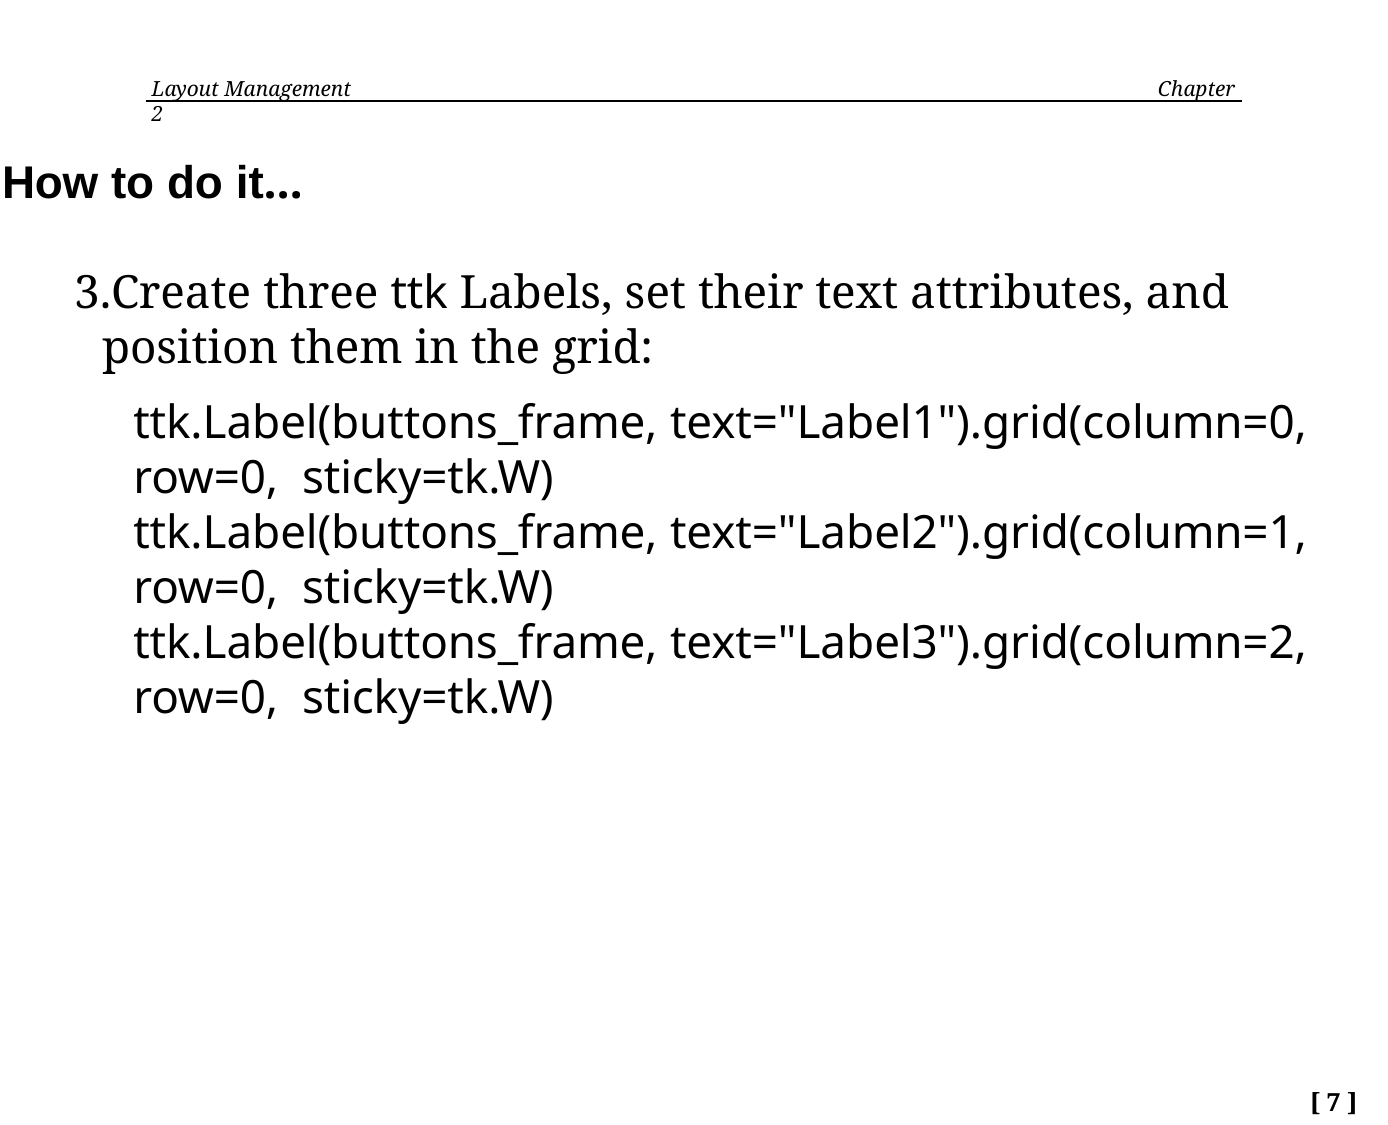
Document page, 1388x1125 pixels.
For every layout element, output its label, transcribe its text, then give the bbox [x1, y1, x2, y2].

slide_number [ 7 ] [1307, 1095, 1388, 1122]
text_box Layout Management Chapter 2 [149, 73, 1239, 101]
text_box Layout Management Chapter 2 [149, 102, 1239, 126]
text_box How to do it… Create three ttk Labels, set their text attributes, and position them in the grid: ttk.Label(buttons_frame, text="Label1").grid(column=0, row=0, sticky=tk.W) ttk.Label(buttons_frame, text="Label2").grid(column=1, row=0, sticky=tk.W) ttk.Label(buttons_frame, text="Label3").grid(column=2, row=0, sticky=tk.W) [0, 137, 1388, 723]
